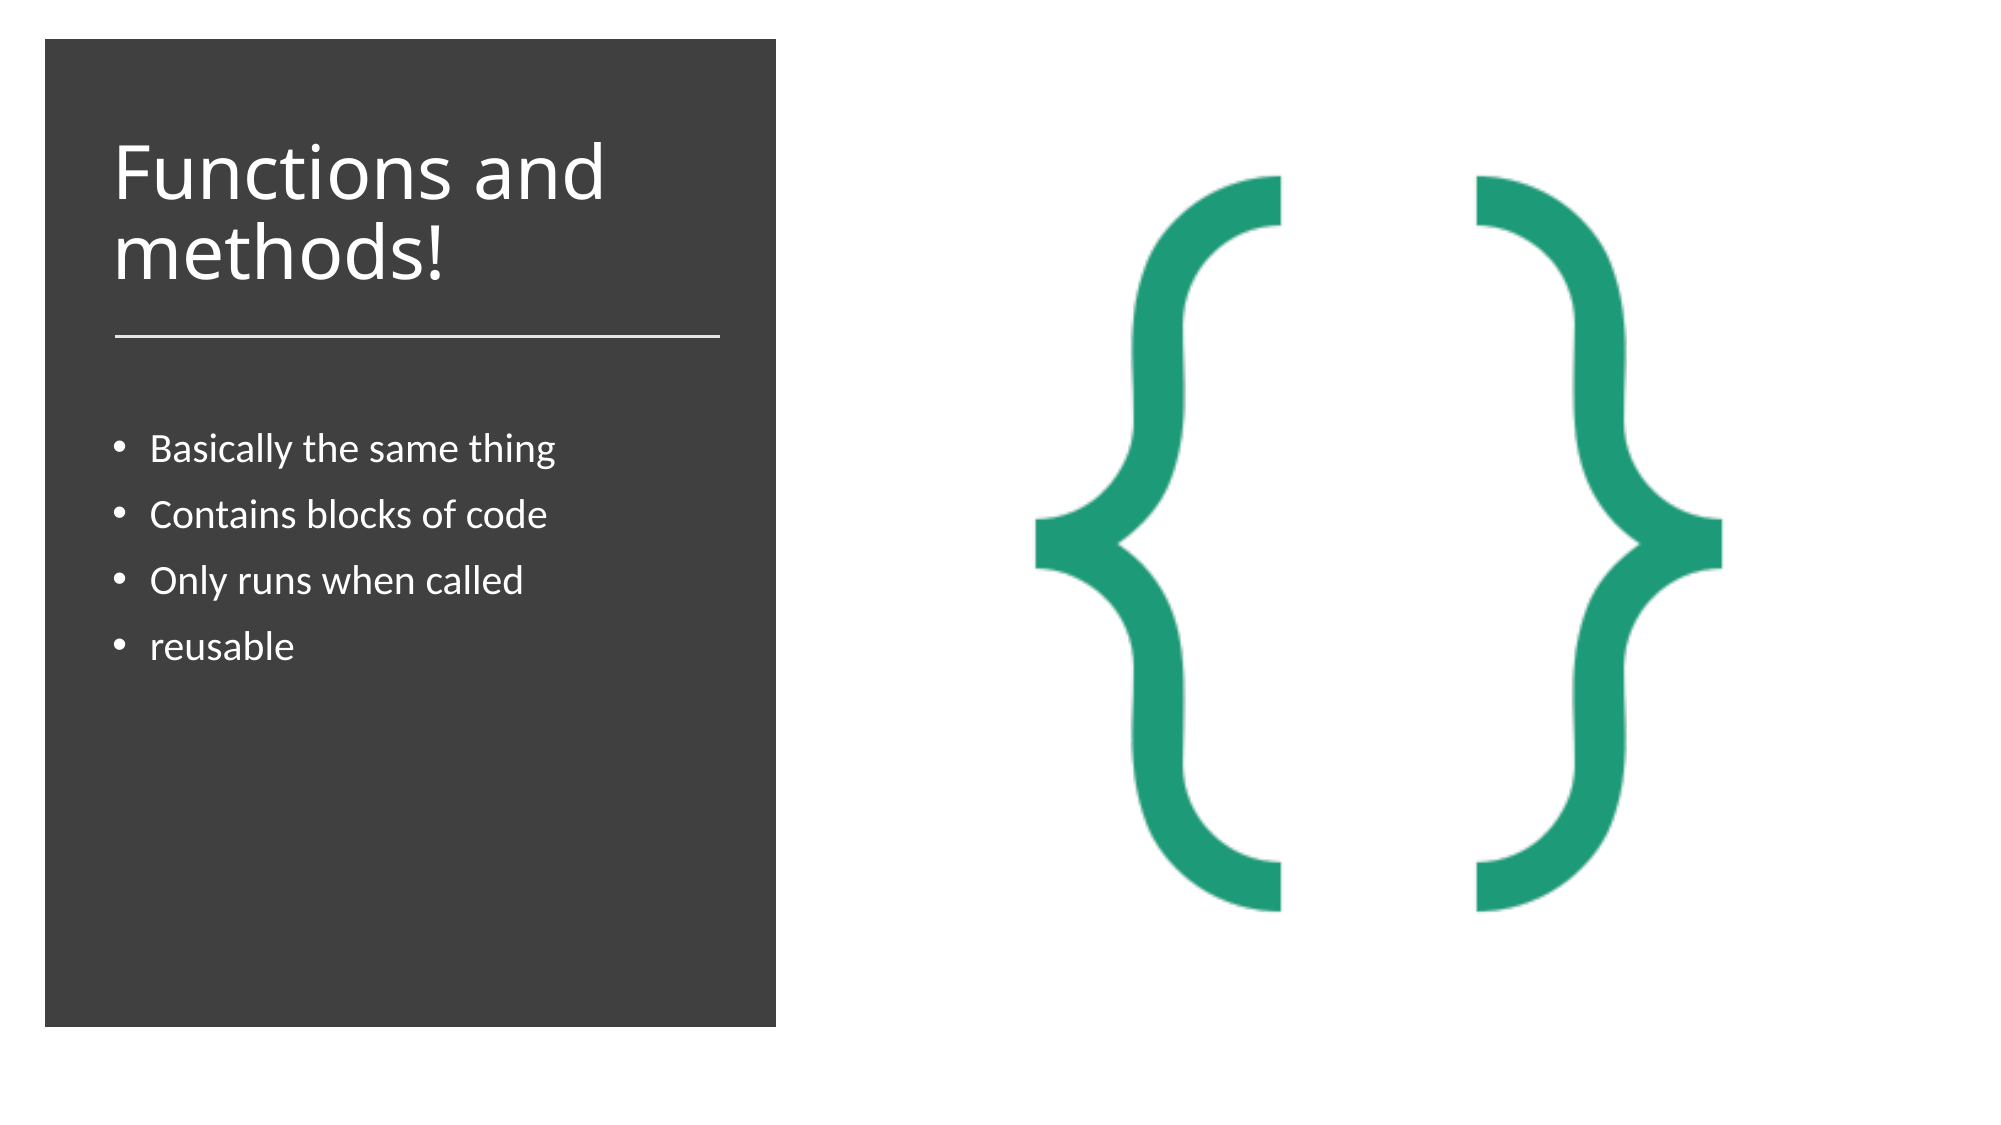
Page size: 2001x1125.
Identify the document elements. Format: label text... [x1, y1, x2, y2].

picture [909, 79, 1850, 1020]
title Functions and methods! [97, 105, 725, 326]
list Basically the same thing Contains blocks of code Only runs when called reusable [97, 348, 725, 967]
text_box [54, 49, 767, 1018]
